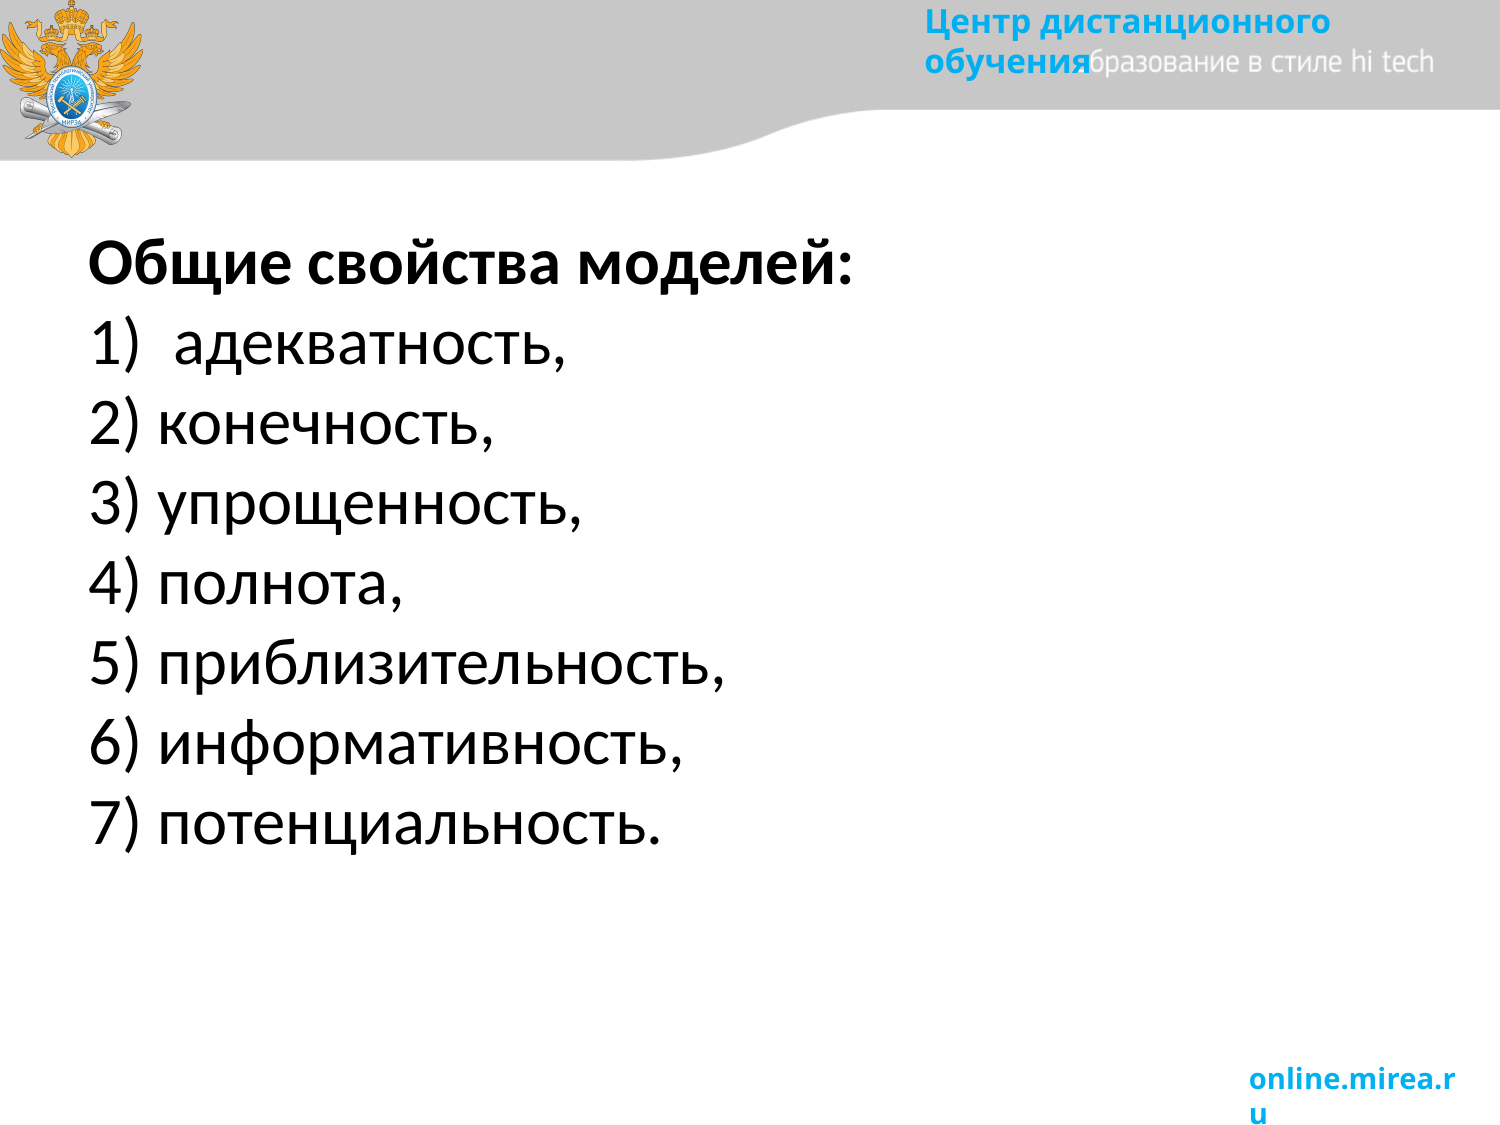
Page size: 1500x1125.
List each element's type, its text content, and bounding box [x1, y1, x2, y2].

picture [0, 0, 143, 158]
text_box Общие свойства моделей: адекватность, 2) конечность, 3) упрощенность, 4) полнота, 5) приблизительность, 6) информативность, 7) потенциальность. [73, 210, 1500, 945]
